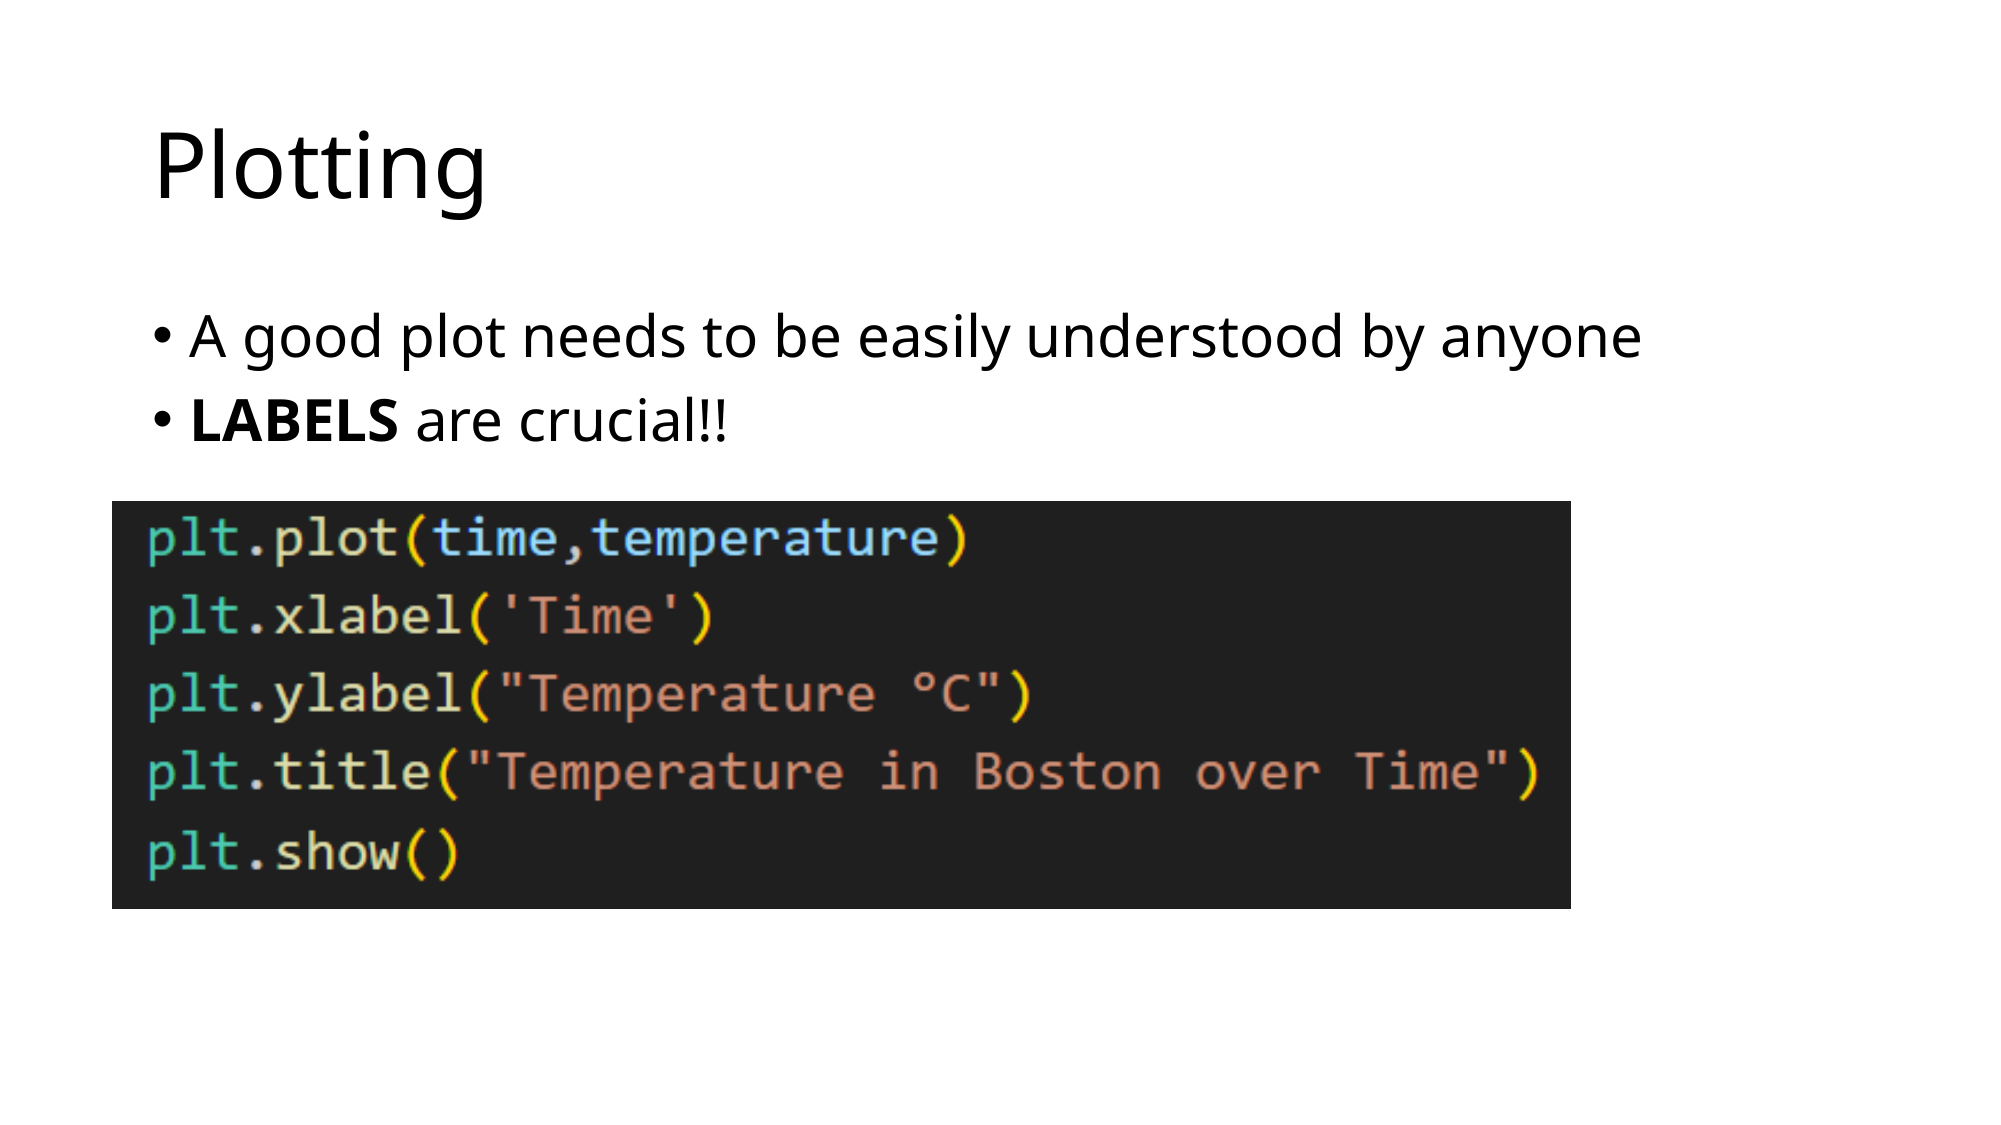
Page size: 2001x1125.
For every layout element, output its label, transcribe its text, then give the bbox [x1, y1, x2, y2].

picture [112, 500, 1571, 910]
list A good plot needs to be easily understood by anyone LABELS are crucial!! [137, 299, 1863, 1014]
title Plotting [137, 59, 1863, 278]
